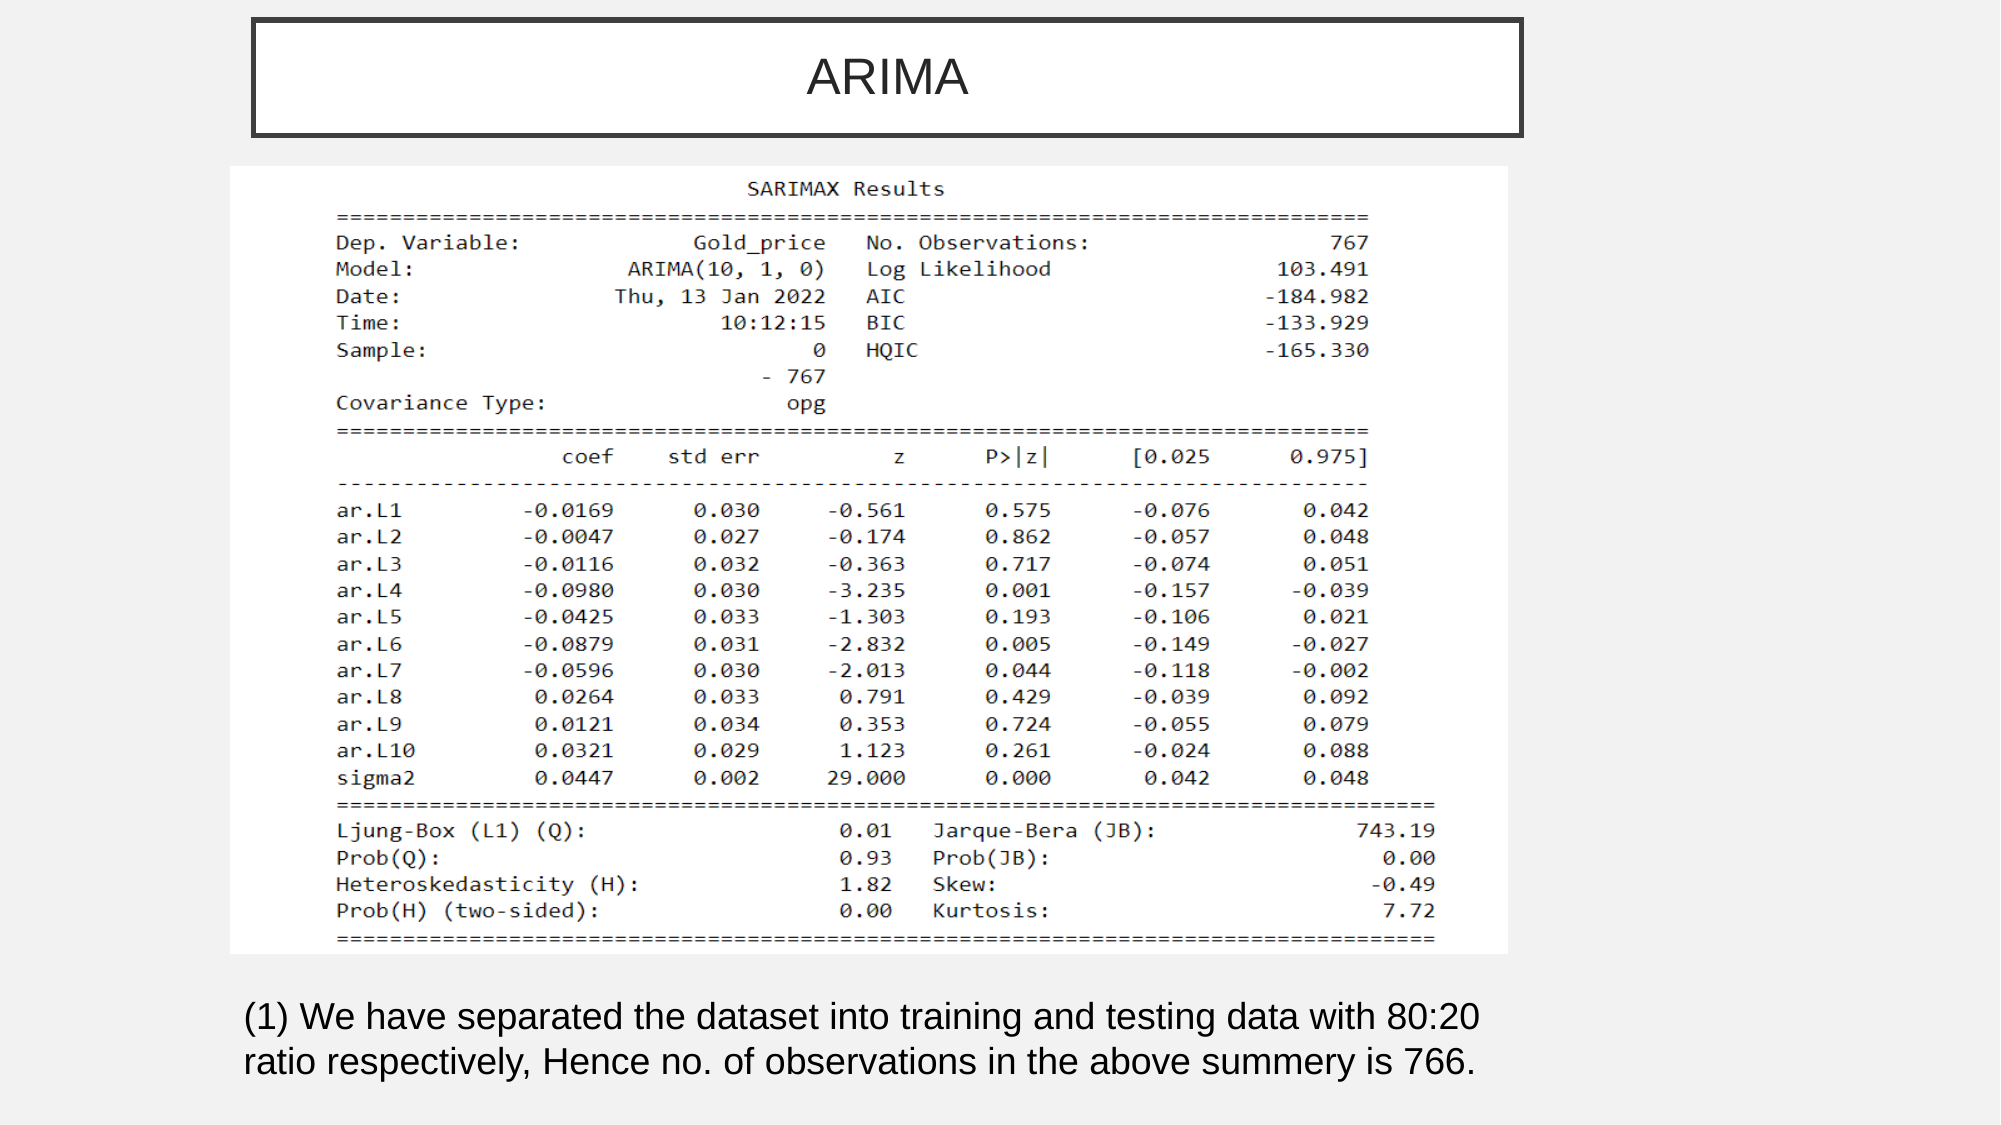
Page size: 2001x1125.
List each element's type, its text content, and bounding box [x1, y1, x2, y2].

picture [230, 166, 1508, 954]
text_box (1) We have separated the dataset into training and testing data with 80:20 ratio respectively, Hence no. of observations in the above summery is 766. [228, 984, 1554, 1090]
title ARIMA [251, 17, 1524, 138]
